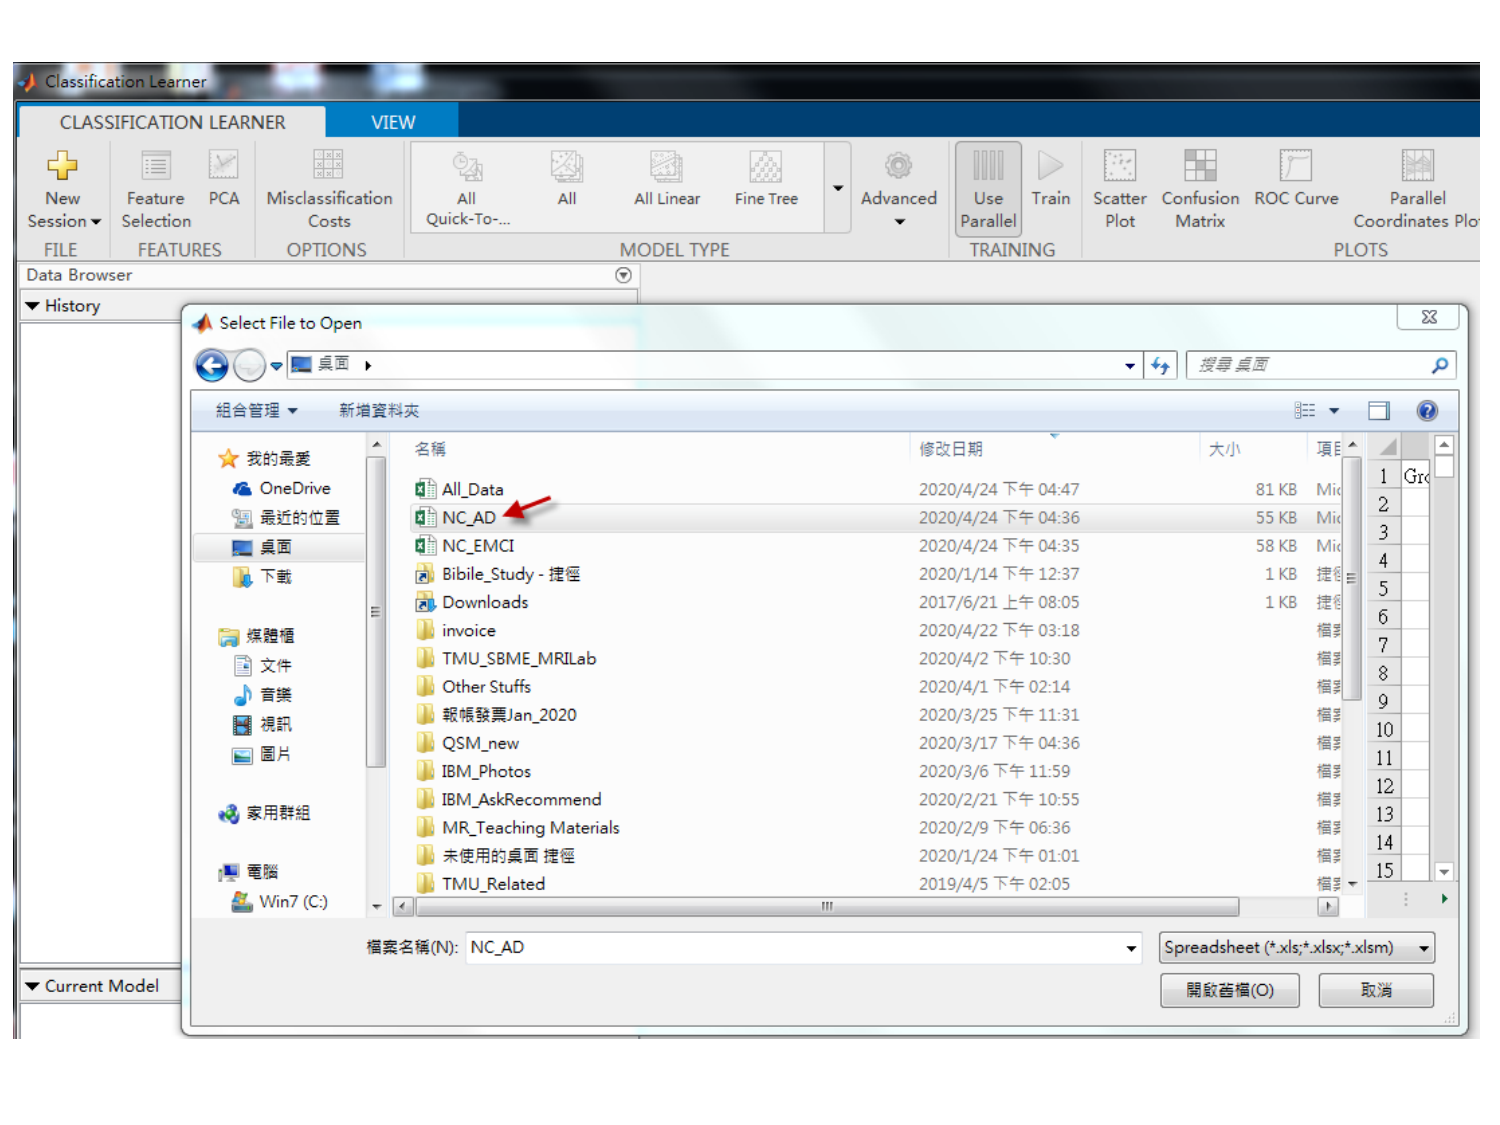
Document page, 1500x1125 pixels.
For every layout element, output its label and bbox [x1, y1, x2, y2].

picture [13, 62, 1480, 1039]
